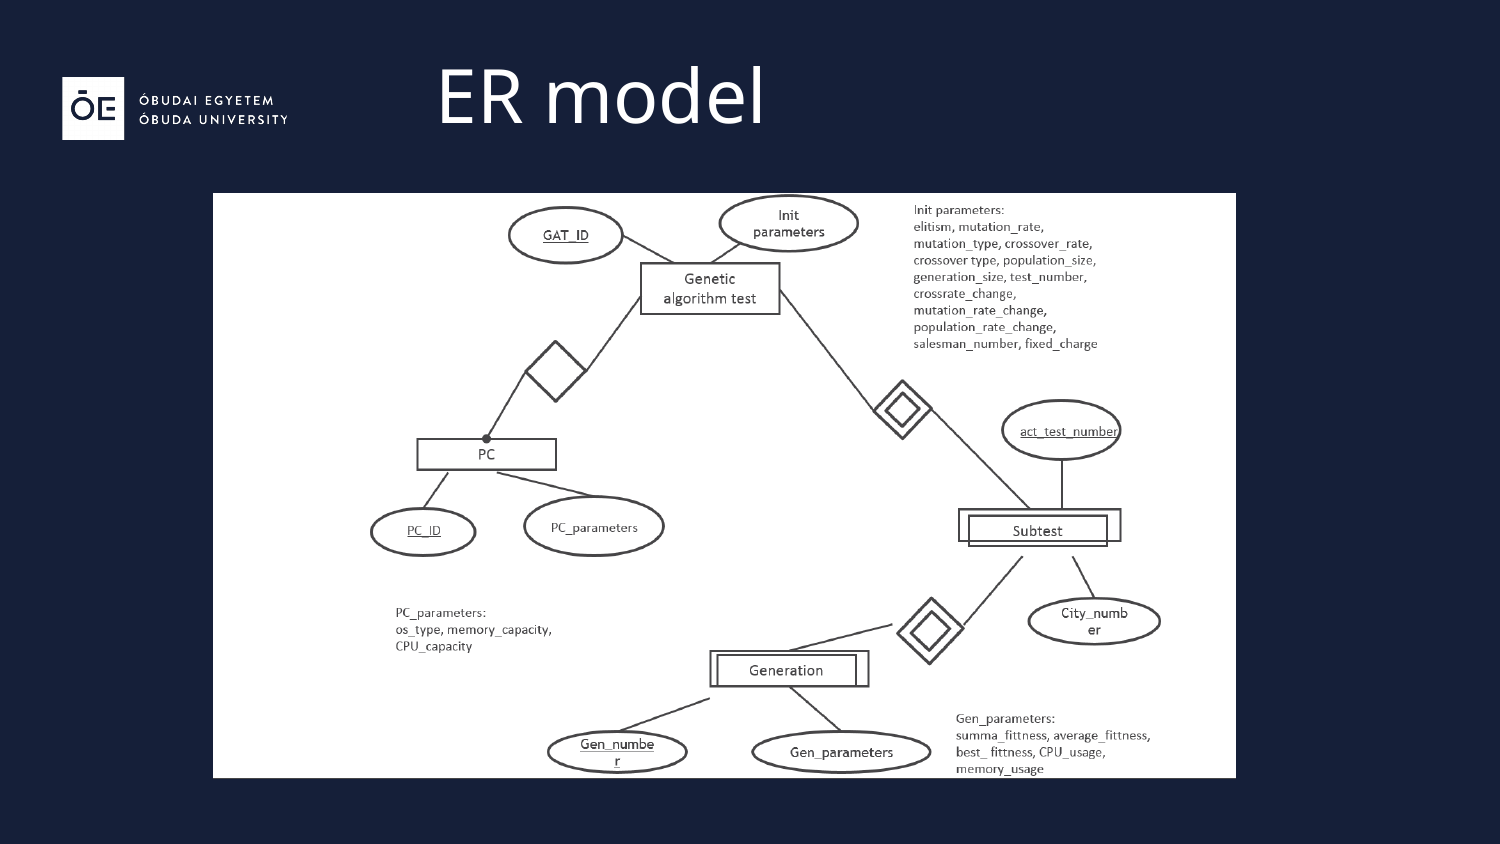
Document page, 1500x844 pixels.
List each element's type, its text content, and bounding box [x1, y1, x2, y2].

picture [213, 193, 1236, 779]
list ER model [420, 33, 1291, 147]
